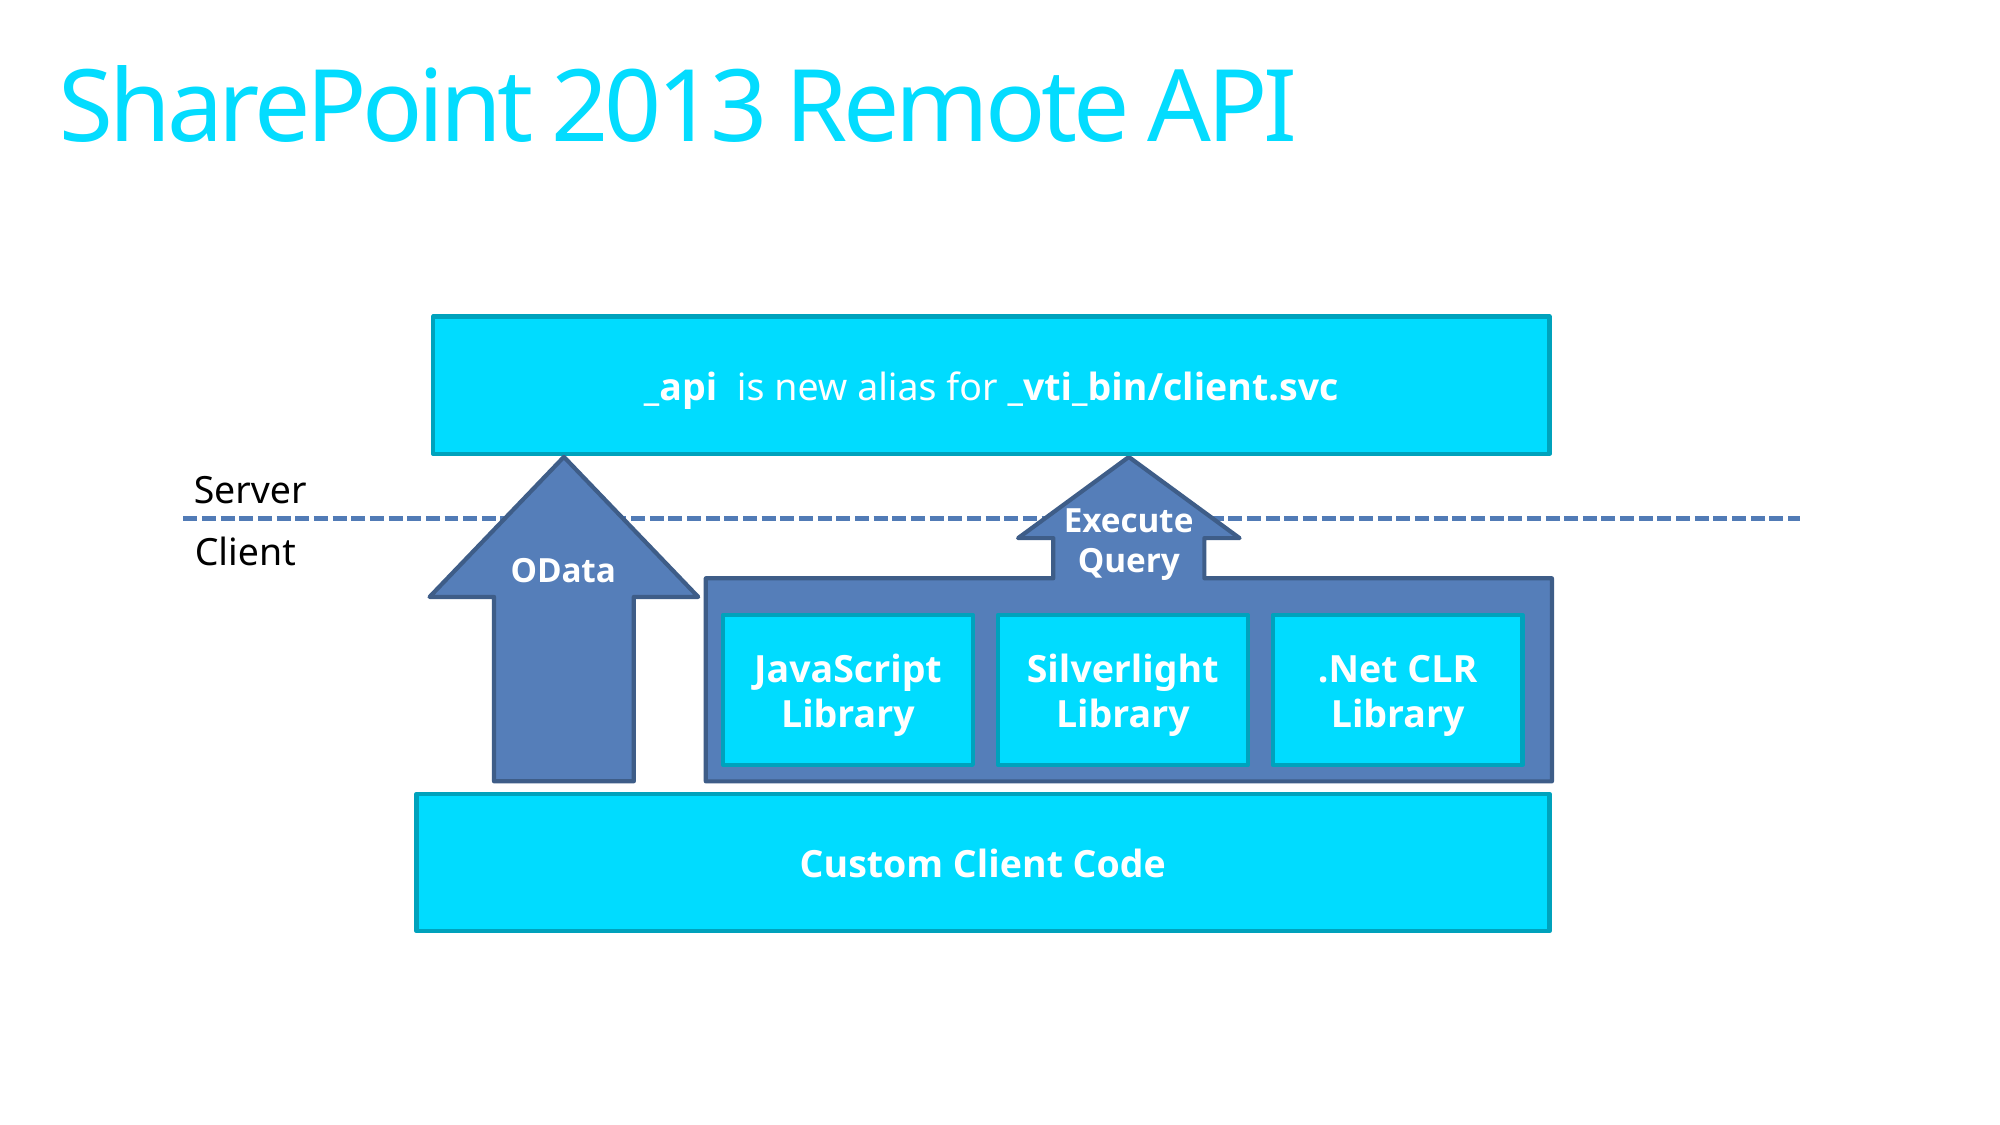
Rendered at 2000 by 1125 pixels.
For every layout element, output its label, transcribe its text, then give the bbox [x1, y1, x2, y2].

text_box Client [175, 522, 316, 583]
text_box Custom Client Code [414, 792, 1552, 933]
text_box [703, 576, 1555, 784]
text_box OData [455, 539, 672, 599]
text_box [427, 566, 701, 784]
text_box Execute Query [1020, 489, 1238, 518]
text_box Server [174, 456, 326, 522]
text_box .Net CLR Library [1271, 613, 1525, 767]
text_box [482, 530, 646, 539]
text_box Execute Query [1020, 530, 1238, 589]
text_box _api is new alias for _vti_bin/client.svc [431, 314, 1552, 456]
text_box JavaScript Library [721, 613, 975, 767]
title SharePoint 2013 Remote API [44, 47, 1956, 196]
text_box [502, 454, 626, 518]
text_box Silverlight Library [996, 613, 1250, 767]
text_box [1081, 456, 1177, 489]
